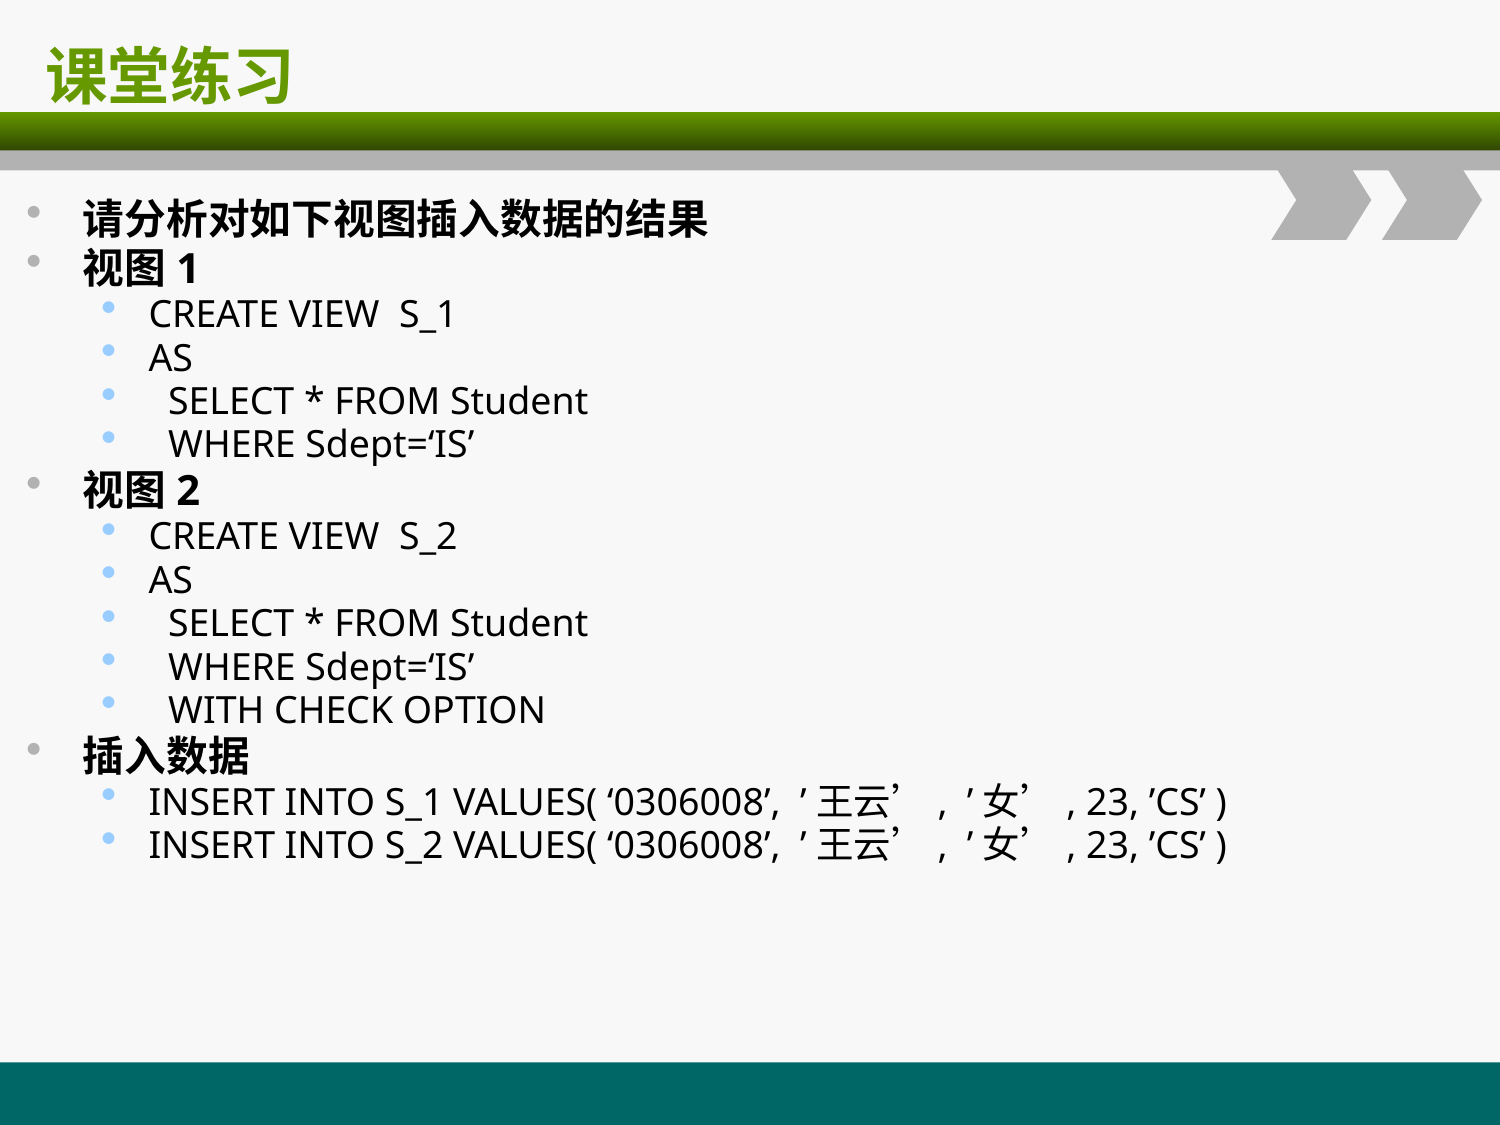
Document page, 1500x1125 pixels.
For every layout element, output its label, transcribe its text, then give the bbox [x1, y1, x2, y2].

title 课堂练习 [30, 24, 1463, 125]
list 请分析对如下视图插入数据的结果 视图1 CREATE VIEW S_1 AS SELECT * FROM Student WHERE Sdept=‘IS’ 视图2 CREATE VIEW S_2 AS SELECT * FROM Student WHERE Sdept=‘IS’ WITH CHECK OPTION 插入数据 INSERT INTO S_1 VALUES( ‘0306008’, ’王云’, ’女’, 23, ’CS’ ) INSERT INTO S_2 VALUES( ‘0306008’, ’王云’, ’女’, 23, ’CS’ ) [11, 195, 1482, 929]
